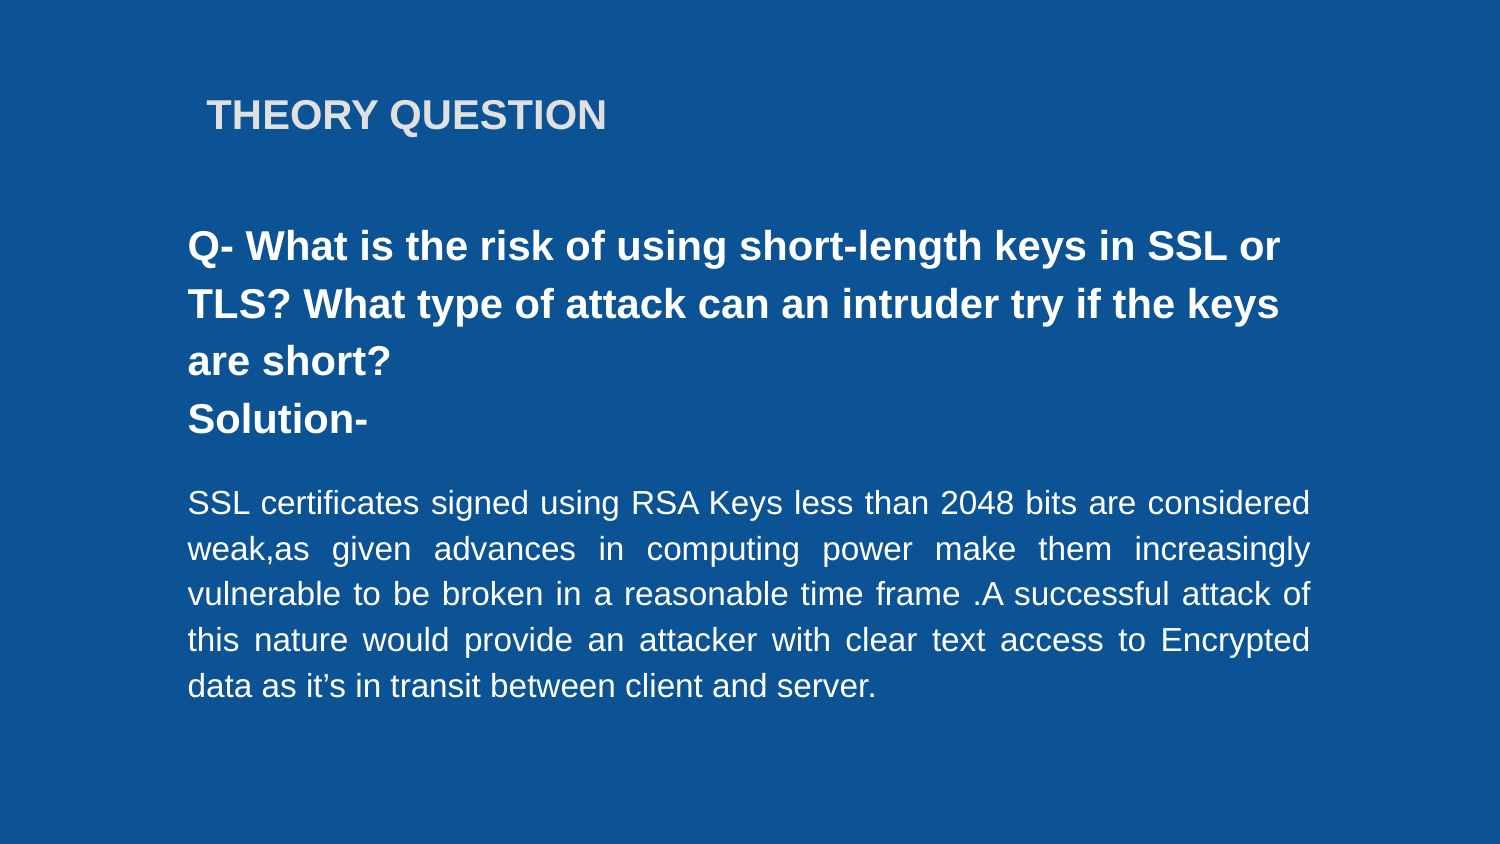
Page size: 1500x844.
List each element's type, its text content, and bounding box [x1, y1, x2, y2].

list Q- What is the risk of using short-length keys in SSL or TLS? What type of attack can an intruder try if the keys are short? Solution- SSL certificates signed using RSA Keys less than 2048 bits are considered weak,as given advances in computing power make them increasingly vulnerable to be broken in a reasonable time frame .A successful attack of this nature would provide an attacker with clear text access to Encrypted data as it’s in transit between client and server. [172, 196, 1328, 674]
title THEORY QUESTION [191, 72, 1449, 167]
